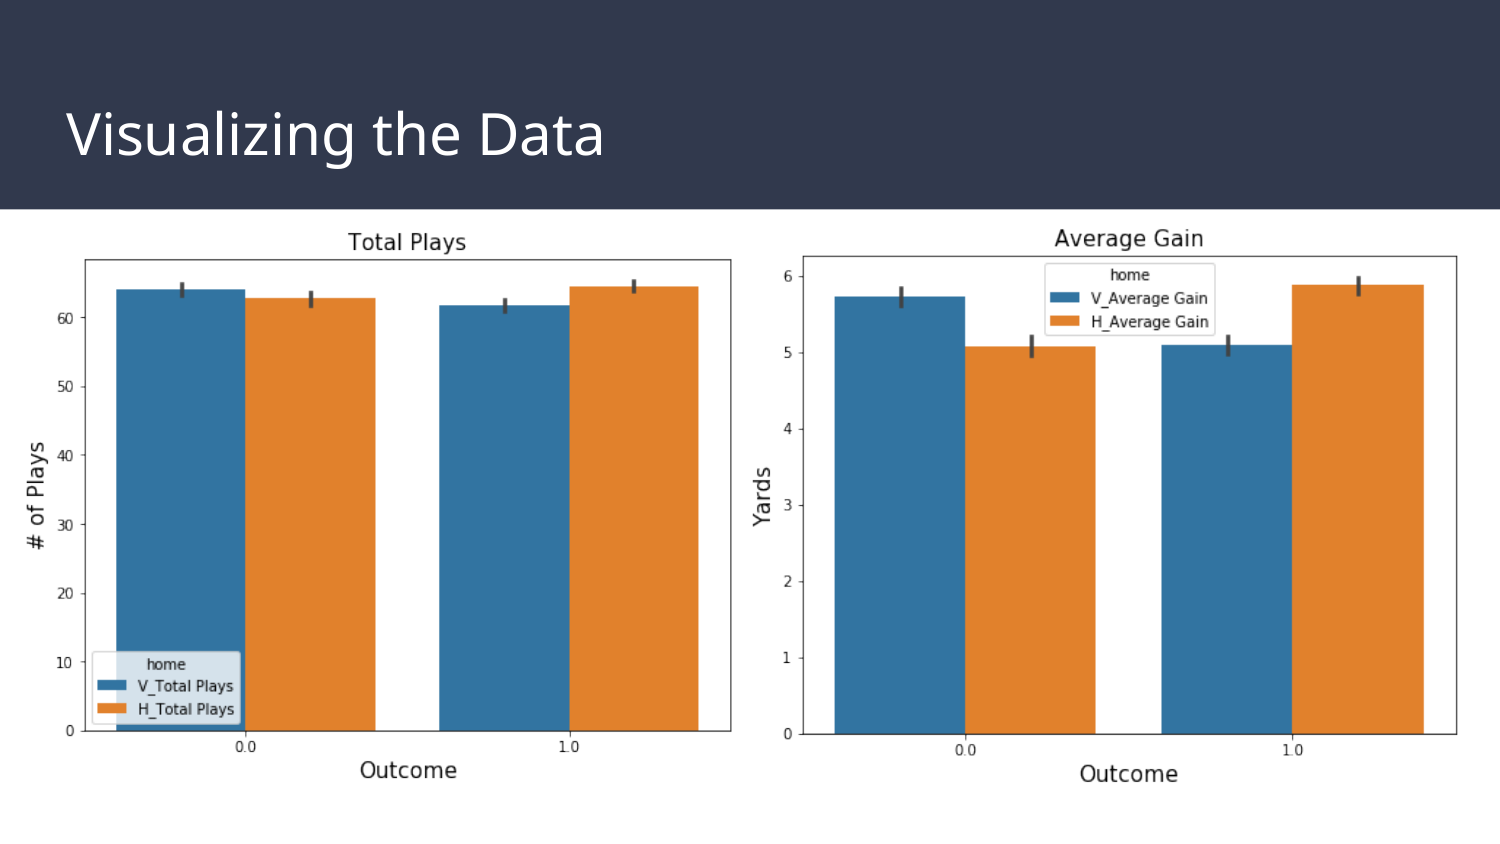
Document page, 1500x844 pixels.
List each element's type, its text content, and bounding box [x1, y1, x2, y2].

picture [18, 219, 1471, 797]
title Visualizing the Data [51, 82, 1449, 185]
